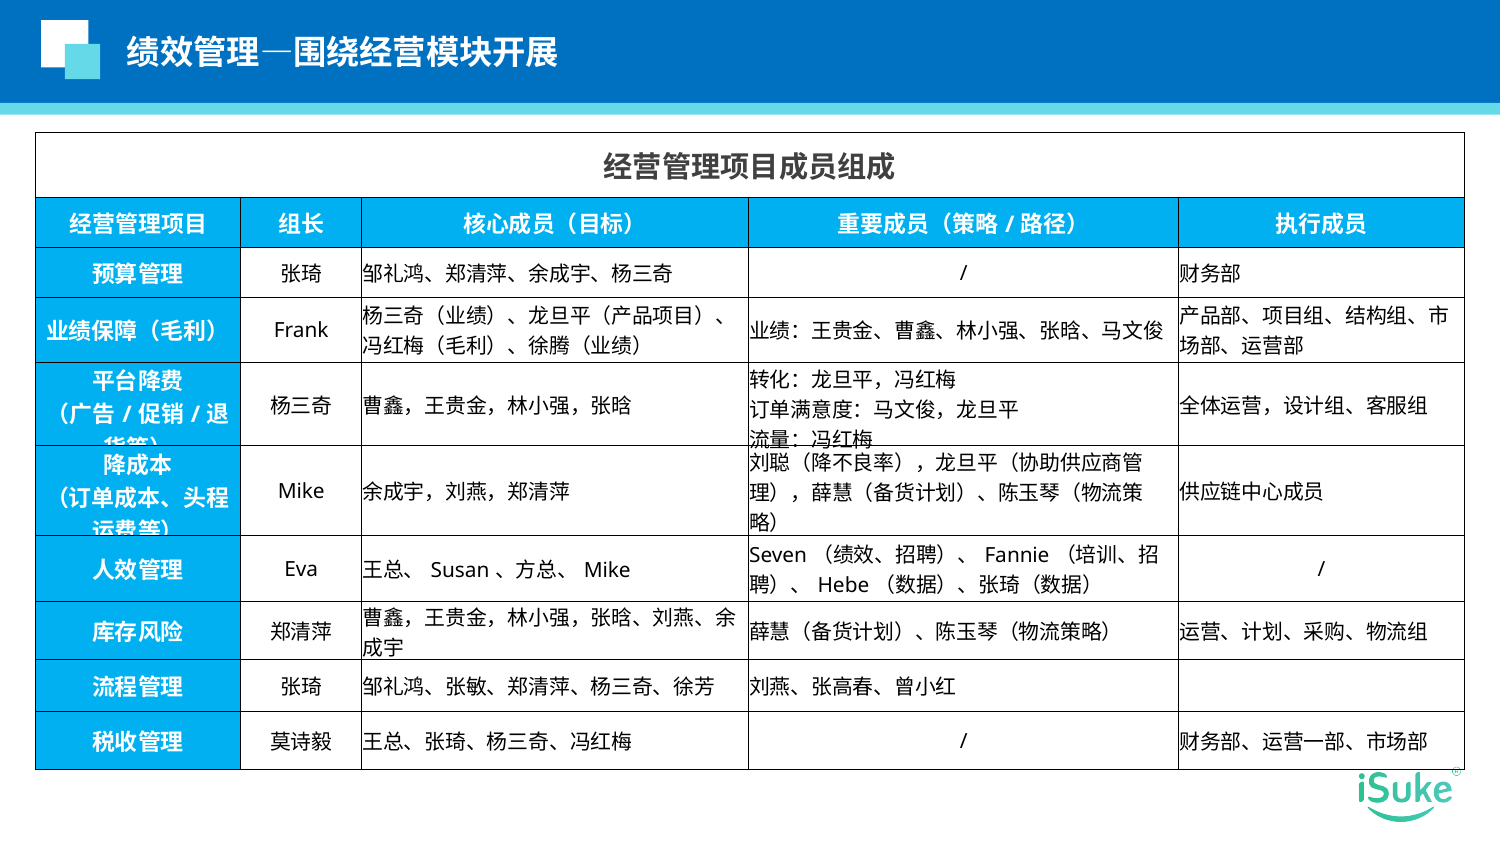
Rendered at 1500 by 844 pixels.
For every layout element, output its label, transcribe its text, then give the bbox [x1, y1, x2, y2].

table_cell 薛慧（备货计划）、陈玉琴（物流策略） [749, 602, 1178, 659]
table_cell 刘燕、张高春、曾小红 [749, 660, 1178, 711]
table_cell 执行成员 [1179, 198, 1464, 247]
table_cell 张琦 [241, 248, 361, 297]
table_cell 税收管理 [36, 712, 240, 769]
table_cell 邹礼鸿、郑清萍、余成宇、杨三奇 [362, 248, 748, 297]
table_cell / [1179, 536, 1464, 601]
table_cell 产品部、项目组、结构组、市场部、运营部 [1179, 298, 1464, 362]
table_cell Eva [241, 536, 361, 601]
table_cell 曹鑫，王贵金，林小强，张晗 [362, 363, 748, 445]
table_cell 预算管理 [36, 248, 240, 297]
table_cell 降成本 （订单成本、头程运费等） [36, 446, 240, 535]
table_cell 核心成员（目标） [362, 198, 748, 247]
table_cell 全体运营，设计组、客服组 [1179, 363, 1464, 445]
table_cell 王总、张琦、杨三奇、冯红梅 [362, 712, 748, 769]
table_cell 供应链中心成员 [1179, 446, 1464, 535]
table_cell Mike [241, 446, 361, 535]
table_header 经营管理项目成员组成 [36, 133, 1464, 197]
picture [1352, 770, 1463, 824]
table_cell 库存风险 [36, 602, 240, 659]
text_box 绩效管理—围绕经营模块开展 [112, 23, 750, 79]
table_cell 郑清萍 [241, 602, 361, 659]
table_cell 经营管理项目 [36, 198, 240, 247]
table_cell / [749, 712, 1178, 769]
table_cell 转化：龙旦平，冯红梅 订单满意度：马文俊，龙旦平 流量：冯红梅 [749, 363, 1178, 445]
table_cell 邹礼鸿、张敏、郑清萍、杨三奇、徐芳 [362, 660, 748, 711]
table_cell 财务部 [1179, 248, 1464, 297]
table_cell 业绩保障（毛利） [36, 298, 240, 362]
table_cell Frank [241, 298, 361, 362]
table_cell 杨三奇 [241, 363, 361, 445]
table_cell Seven（绩效、招聘）、Fannie（培训、招聘）、Hebe（数据）、张琦（数据） [749, 536, 1178, 601]
table_cell 平台降费 （广告/促销/退货等） [36, 363, 240, 445]
table_cell 财务部、运营一部、市场部 [1179, 712, 1464, 769]
table_cell 曹鑫，王贵金，林小强，张晗、刘燕、余成宇 [362, 602, 748, 659]
table_cell 张琦 [241, 660, 361, 711]
table_cell 重要成员（策略/路径） [749, 198, 1178, 247]
table_cell 余成宇，刘燕，郑清萍 [362, 446, 748, 535]
table_cell 运营、计划、采购、物流组 [1179, 602, 1464, 659]
table_cell [1179, 660, 1464, 711]
table_cell 王总、Susan、方总、Mike [362, 536, 748, 601]
table_cell 莫诗毅 [241, 712, 361, 769]
table_cell 组长 [241, 198, 361, 247]
table_cell 流程管理 [36, 660, 240, 711]
table_cell 业绩：王贵金、曹鑫、林小强、张晗、马文俊 [749, 298, 1178, 362]
table_cell / [749, 248, 1178, 297]
text_box [0, 0, 1500, 101]
text_box [63, 42, 102, 81]
table_cell 人效管理 [36, 536, 240, 601]
text_box [39, 18, 91, 69]
text_box [0, 101, 1500, 117]
table_cell 刘聪（降不良率），龙旦平（协助供应商管理），薛慧（备货计划）、陈玉琴（物流策略） [749, 446, 1178, 535]
table_cell 杨三奇（业绩）、龙旦平（产品项目）、冯红梅（毛利）、徐腾（业绩） [362, 298, 748, 362]
